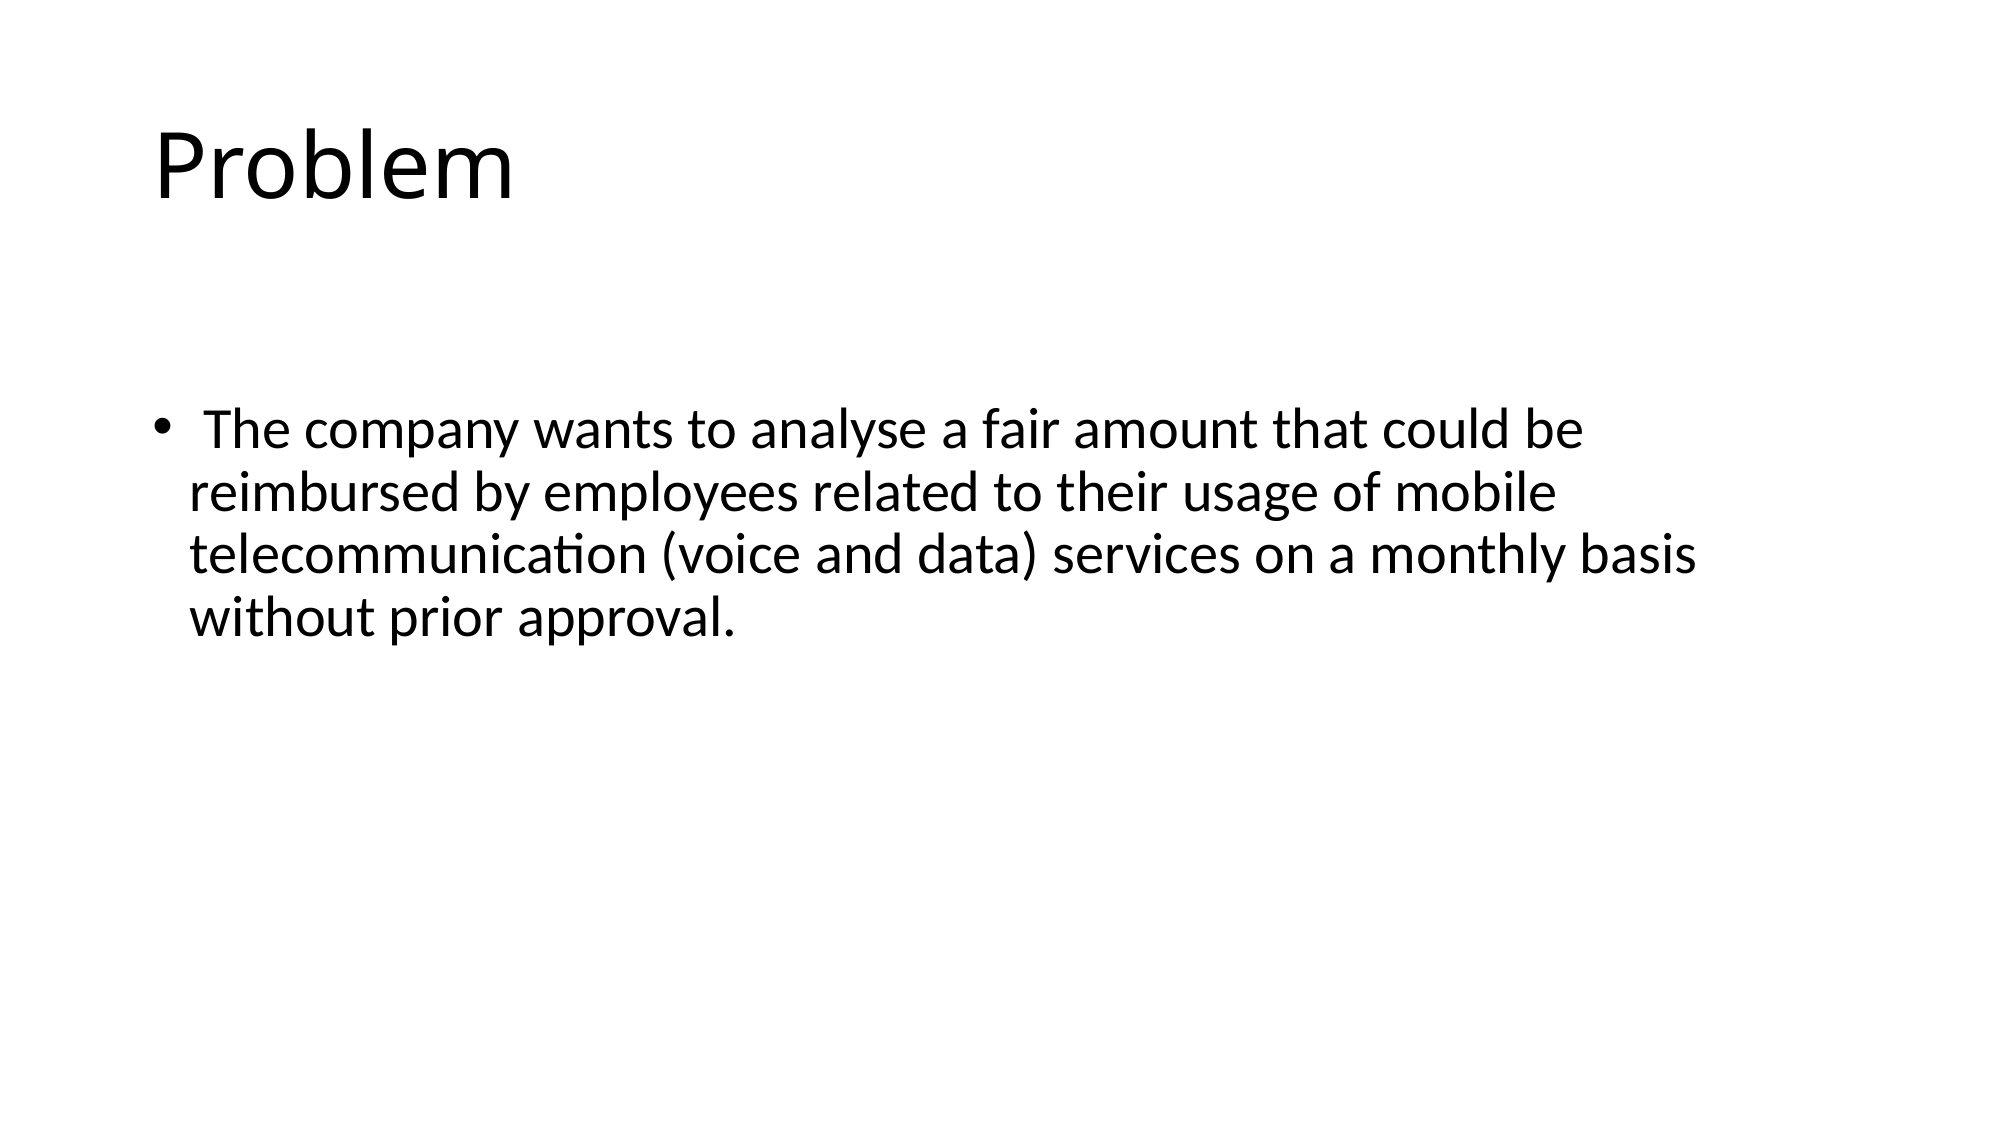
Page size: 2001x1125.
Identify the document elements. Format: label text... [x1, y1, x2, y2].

list The company wants to analyse a fair amount that could be reimbursed by employees related to their usage of mobile telecommunication (voice and data) services on a monthly basis without prior approval. [137, 299, 1863, 1014]
title Problem [137, 59, 1863, 278]
